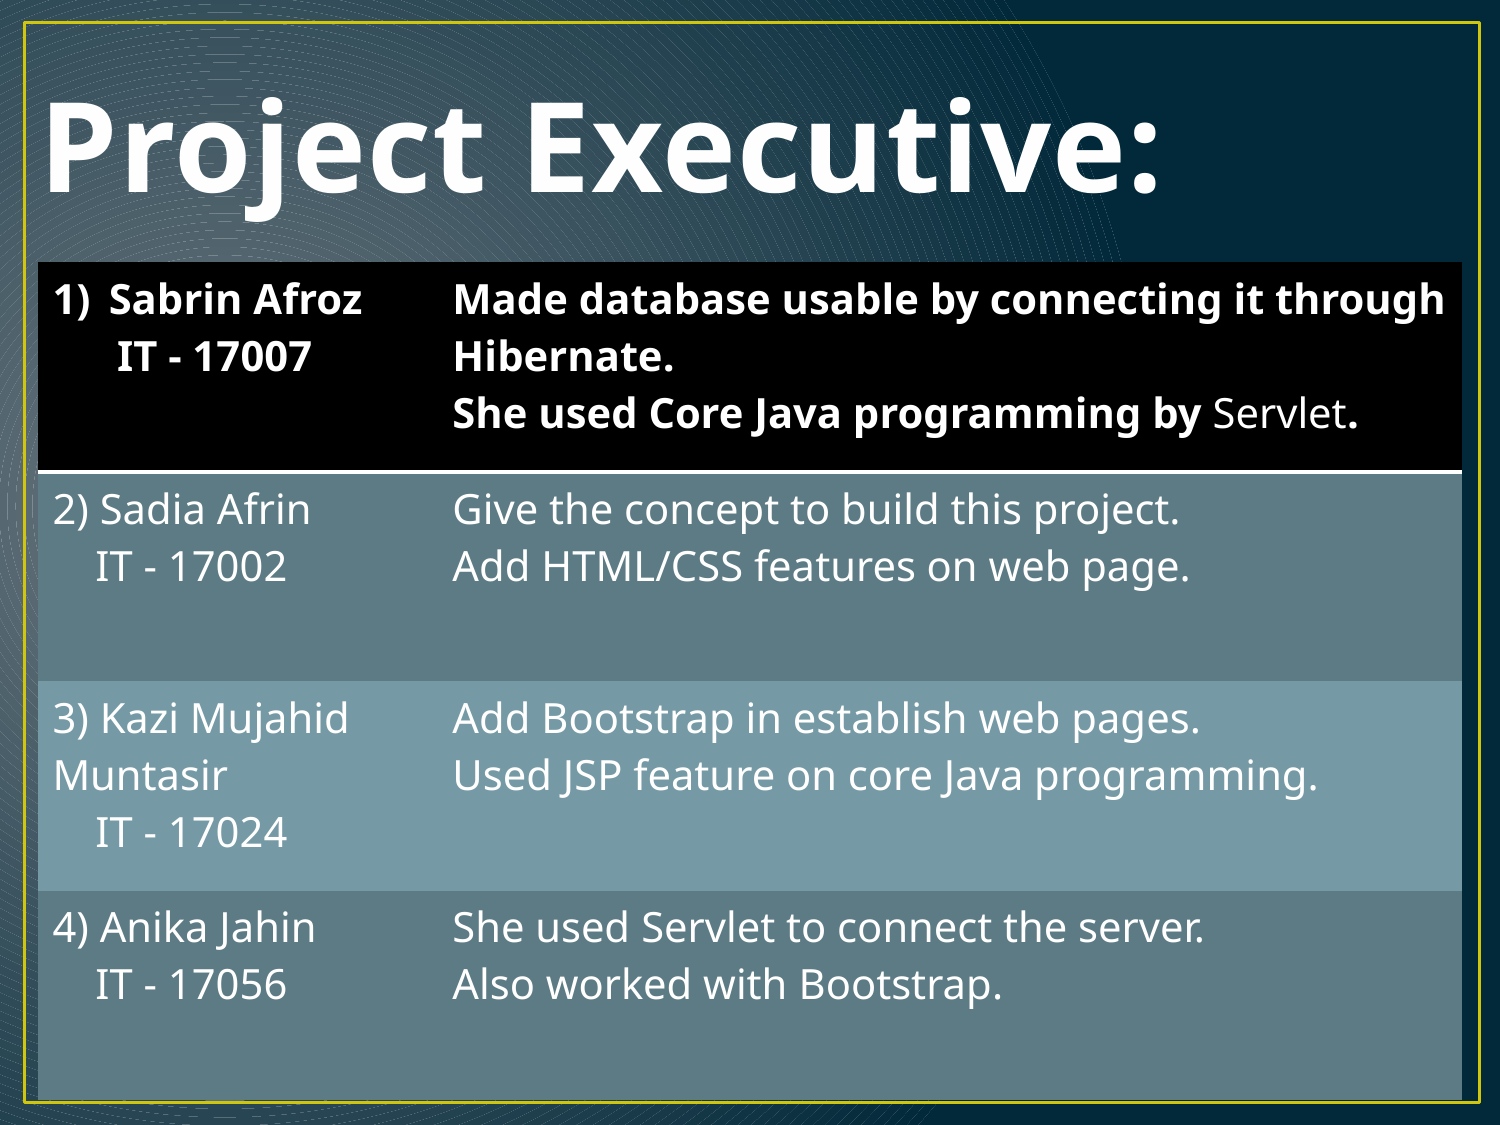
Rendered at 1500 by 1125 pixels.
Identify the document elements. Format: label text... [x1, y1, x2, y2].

table_header Made database usable by connecting it through Hibernate. She used Core Java programming by Servlet. [437, 262, 1462, 470]
table_cell 4) Anika Jahin IT - 17056 [38, 891, 437, 1100]
table_cell Add Bootstrap in establish web pages. Used JSP feature on core Java programming. [437, 681, 1462, 891]
table_cell She used Servlet to connect the server. Also worked with Bootstrap. [437, 891, 1462, 1100]
table_cell 3) Kazi Mujahid Muntasir IT - 17024 [38, 681, 437, 891]
table_header Sabrin Afroz IT - 17007 [38, 262, 437, 470]
title Project Executive: [24, 37, 1375, 225]
table_cell Give the concept to build this project. Add HTML/CSS features on web page. [437, 474, 1462, 681]
table_cell 2) Sadia Afrin IT - 17002 [38, 474, 437, 681]
